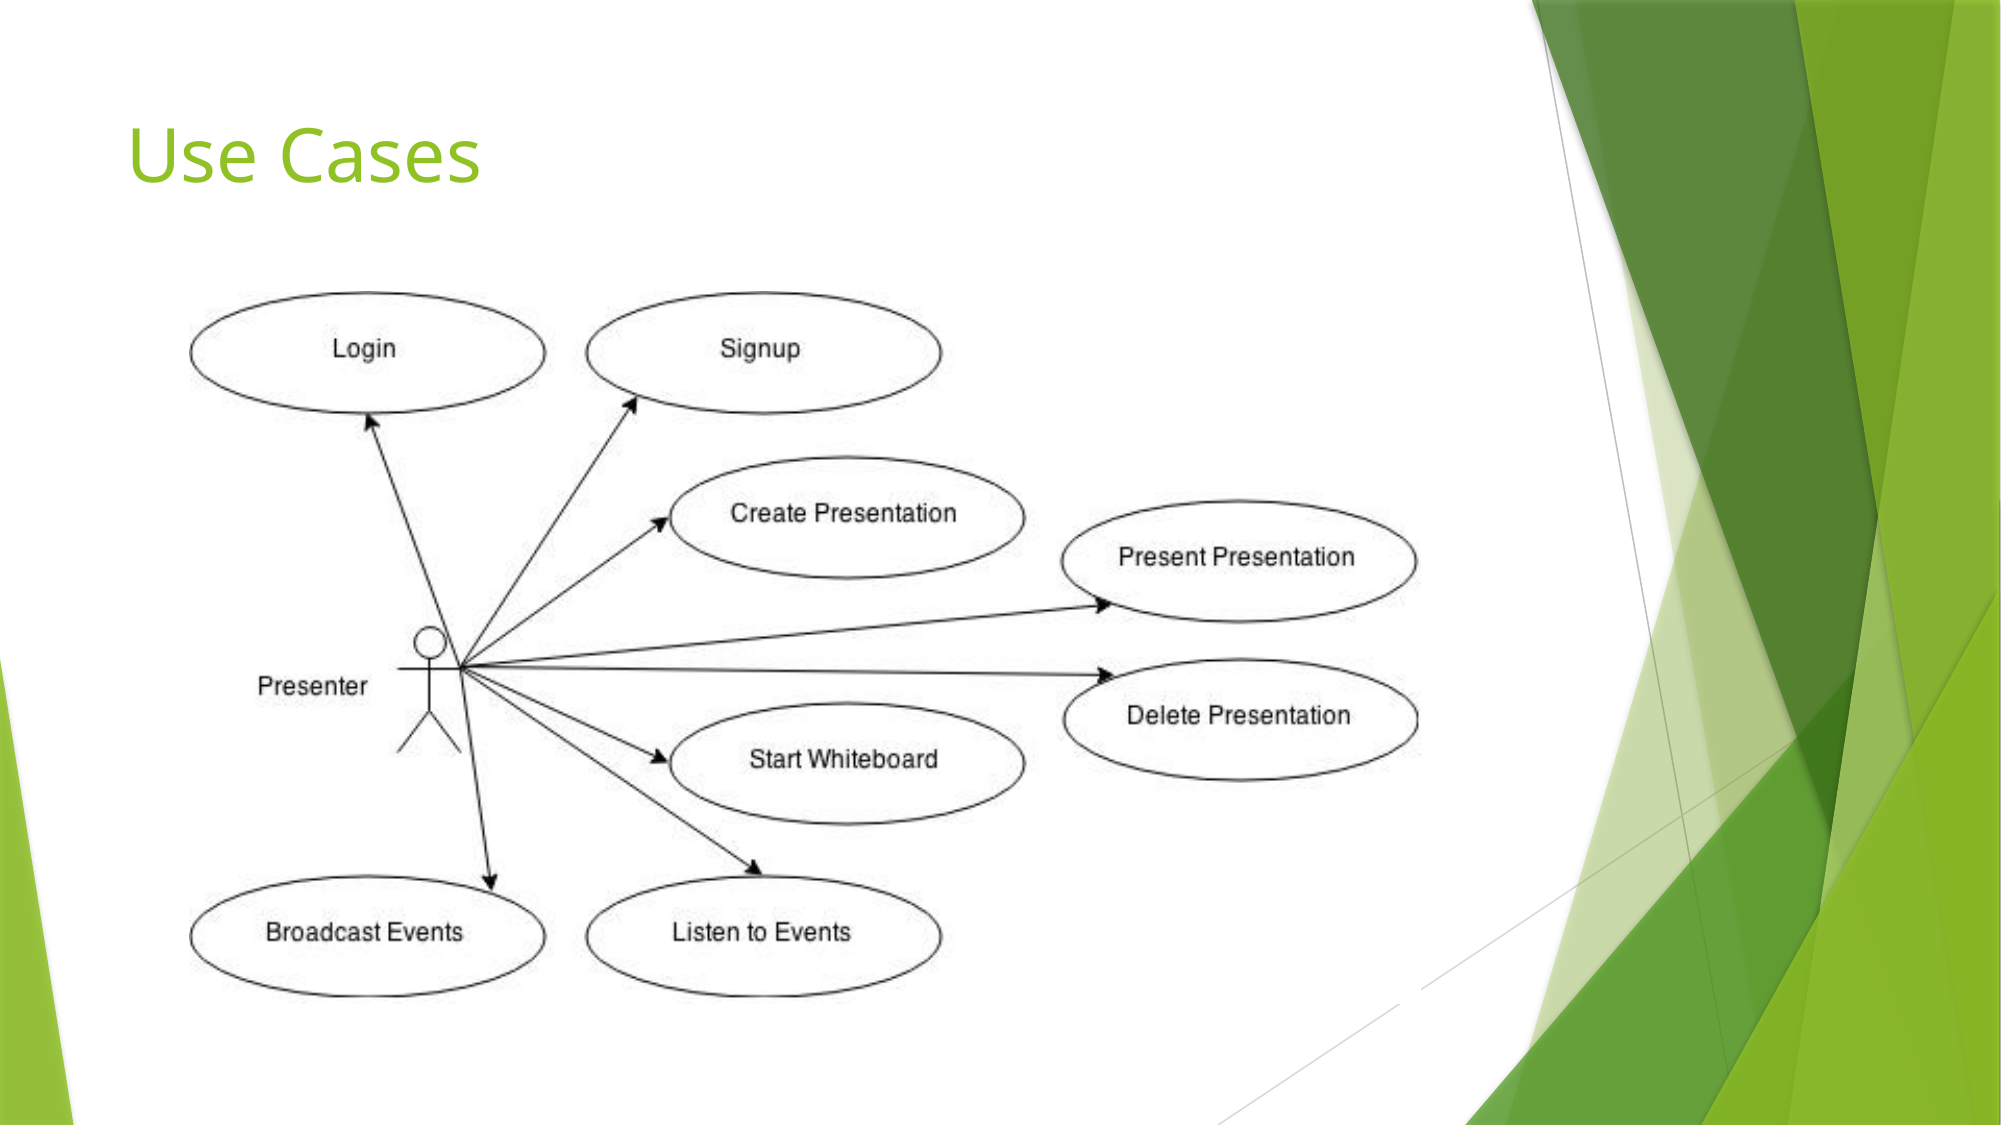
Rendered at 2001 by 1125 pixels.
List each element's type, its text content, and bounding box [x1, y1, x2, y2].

title Use Cases [111, 99, 1522, 317]
picture [189, 290, 1422, 1005]
